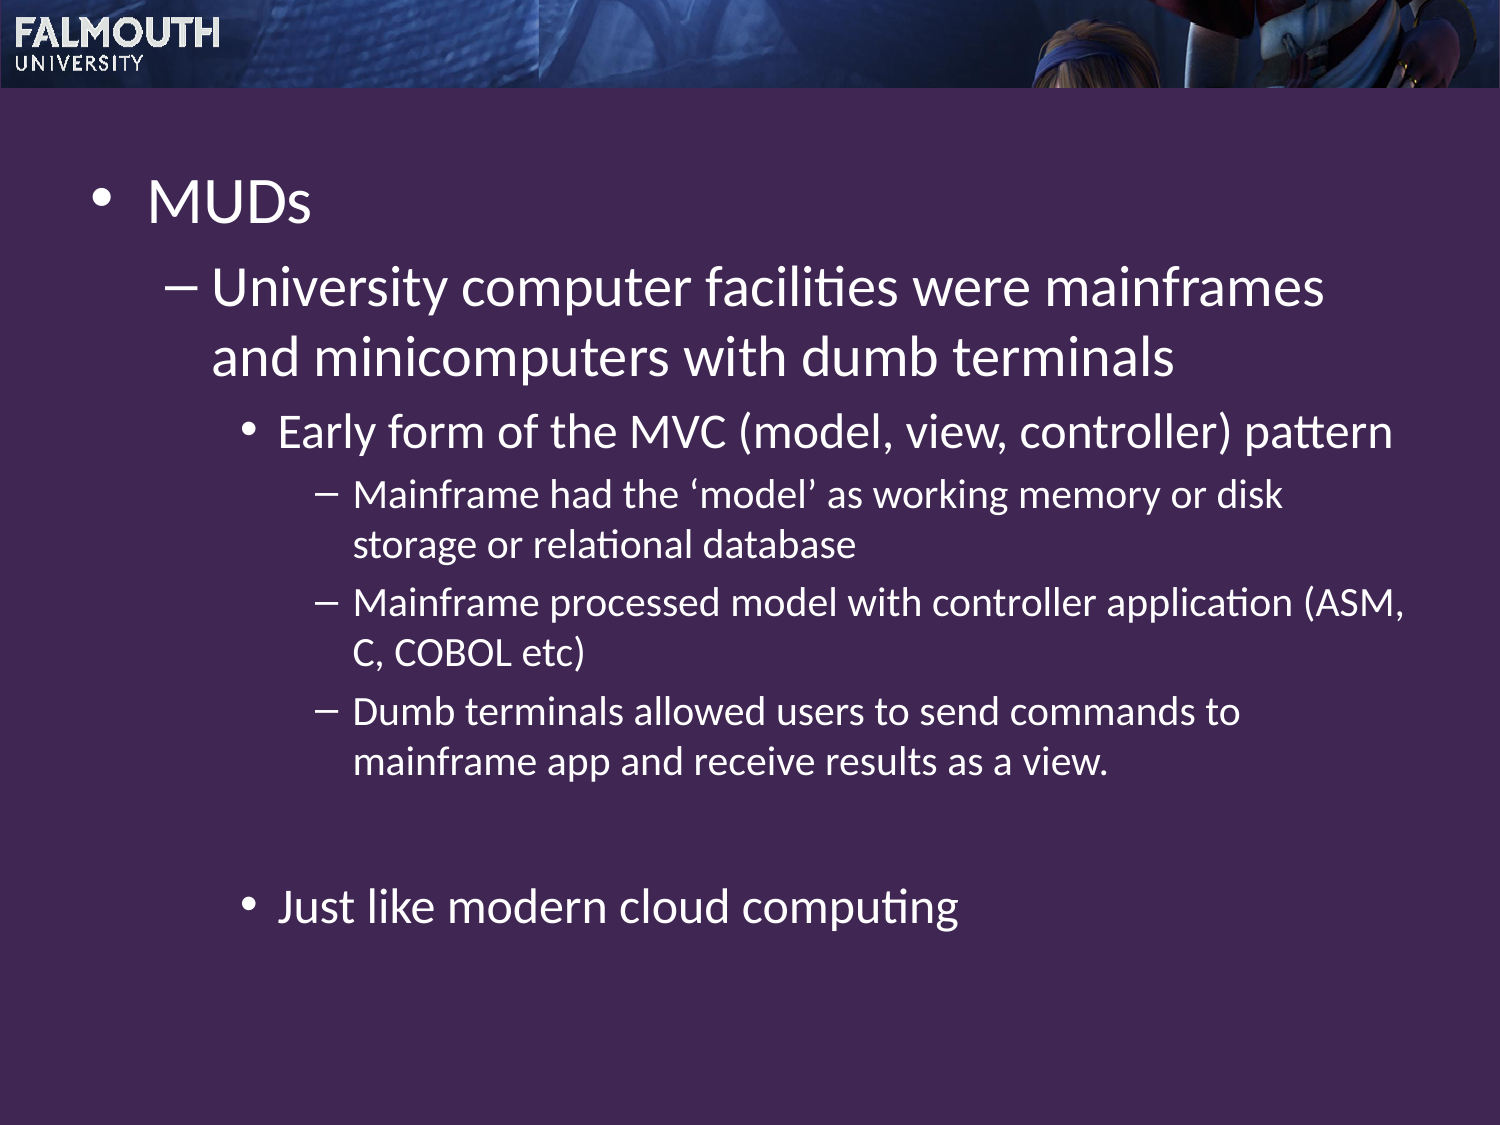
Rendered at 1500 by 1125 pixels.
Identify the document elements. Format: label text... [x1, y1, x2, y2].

list MUDs University computer facilities were mainframes and minicomputers with dumb terminals Early form of the MVC (model, view, controller) pattern Mainframe had the ‘model’ as working memory or disk storage or relational database Mainframe processed model with controller application (ASM, C, COBOL etc) Dumb terminals allowed users to send commands to mainframe app and receive results as a view. Just like modern cloud computing [75, 149, 1425, 1059]
picture [0, 0, 1500, 90]
